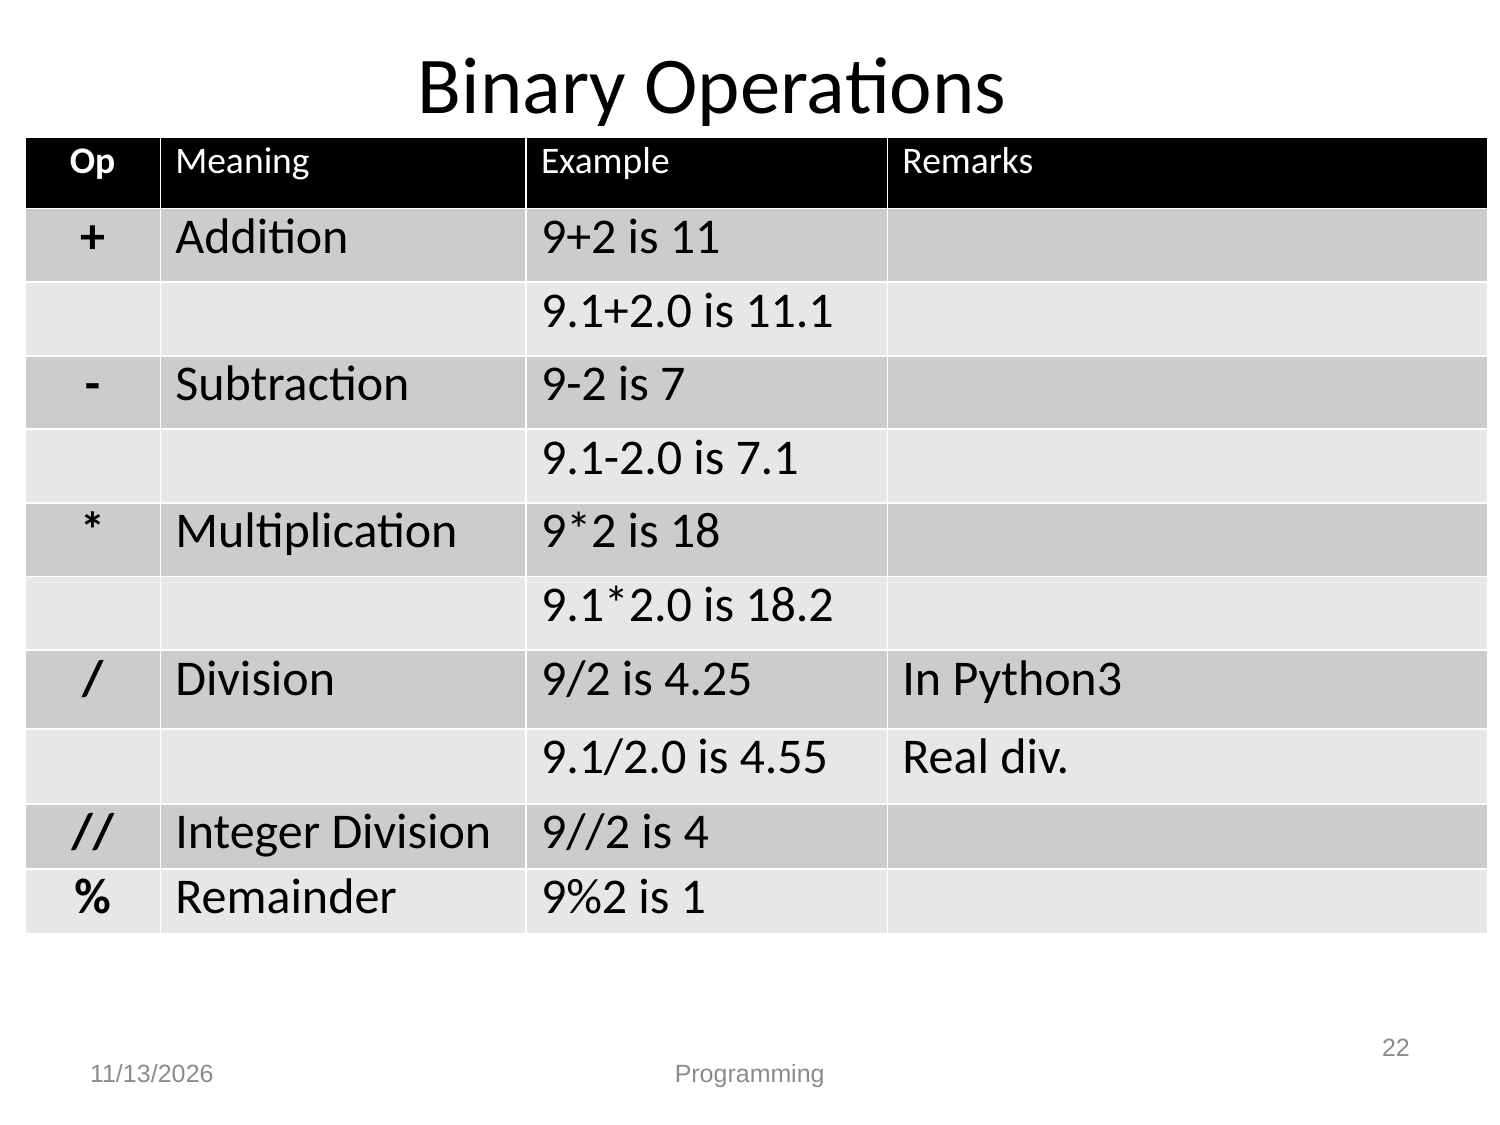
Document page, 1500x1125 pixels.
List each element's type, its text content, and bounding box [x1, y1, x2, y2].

table_cell [888, 283, 1487, 355]
table_header Example [527, 138, 887, 208]
table_header Remarks [888, 138, 1487, 208]
table_cell 9-2 is 7 [527, 357, 887, 428]
table_cell / [26, 651, 160, 728]
table_cell [26, 430, 160, 502]
table_cell 9.1-2.0 is 7.1 [527, 430, 887, 502]
table_cell Integer Division [161, 805, 525, 868]
table_header Op [26, 138, 160, 208]
table_cell [161, 577, 525, 649]
table_cell 9%2 is 1 [527, 870, 887, 933]
table_cell Remainder [161, 870, 525, 933]
table_cell [888, 357, 1487, 428]
table_cell 9.1+2.0 is 11.1 [527, 283, 887, 355]
table_cell [161, 730, 525, 803]
table_cell [888, 209, 1487, 281]
table_cell 9*2 is 18 [527, 504, 887, 576]
table_cell Real div. [888, 730, 1487, 803]
table_cell + [26, 209, 160, 281]
slide_number 22 [1074, 1016, 1425, 1077]
table_cell 9+2 is 11 [527, 209, 887, 281]
table_cell // [26, 805, 160, 868]
title Binary Operations [75, 24, 1350, 137]
table_cell [888, 805, 1487, 868]
table_cell [26, 577, 160, 649]
table_cell [161, 283, 525, 355]
table_cell 9.1*2.0 is 18.2 [527, 577, 887, 649]
table_cell [888, 430, 1487, 502]
table_cell 9.1/2.0 is 4.55 [527, 730, 887, 803]
table_cell Subtraction [161, 357, 525, 428]
table_cell Multiplication [161, 504, 525, 576]
table_cell [26, 730, 160, 803]
footer Programming [512, 1042, 988, 1103]
table_cell - [26, 357, 160, 428]
table_cell Division [161, 651, 525, 728]
table_cell In Python3 [888, 651, 1487, 728]
table_cell 9/2 is 4.25 [527, 651, 887, 728]
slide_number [75, 1042, 425, 1103]
table_cell * [26, 504, 160, 576]
table_cell % [26, 870, 160, 933]
table_cell [888, 504, 1487, 576]
table_cell [888, 577, 1487, 649]
table_cell [26, 283, 160, 355]
table_cell Addition [161, 209, 525, 281]
table_header Meaning [161, 138, 525, 208]
table_cell [888, 870, 1487, 933]
table_cell [161, 430, 525, 502]
table_cell 9//2 is 4 [527, 805, 887, 868]
